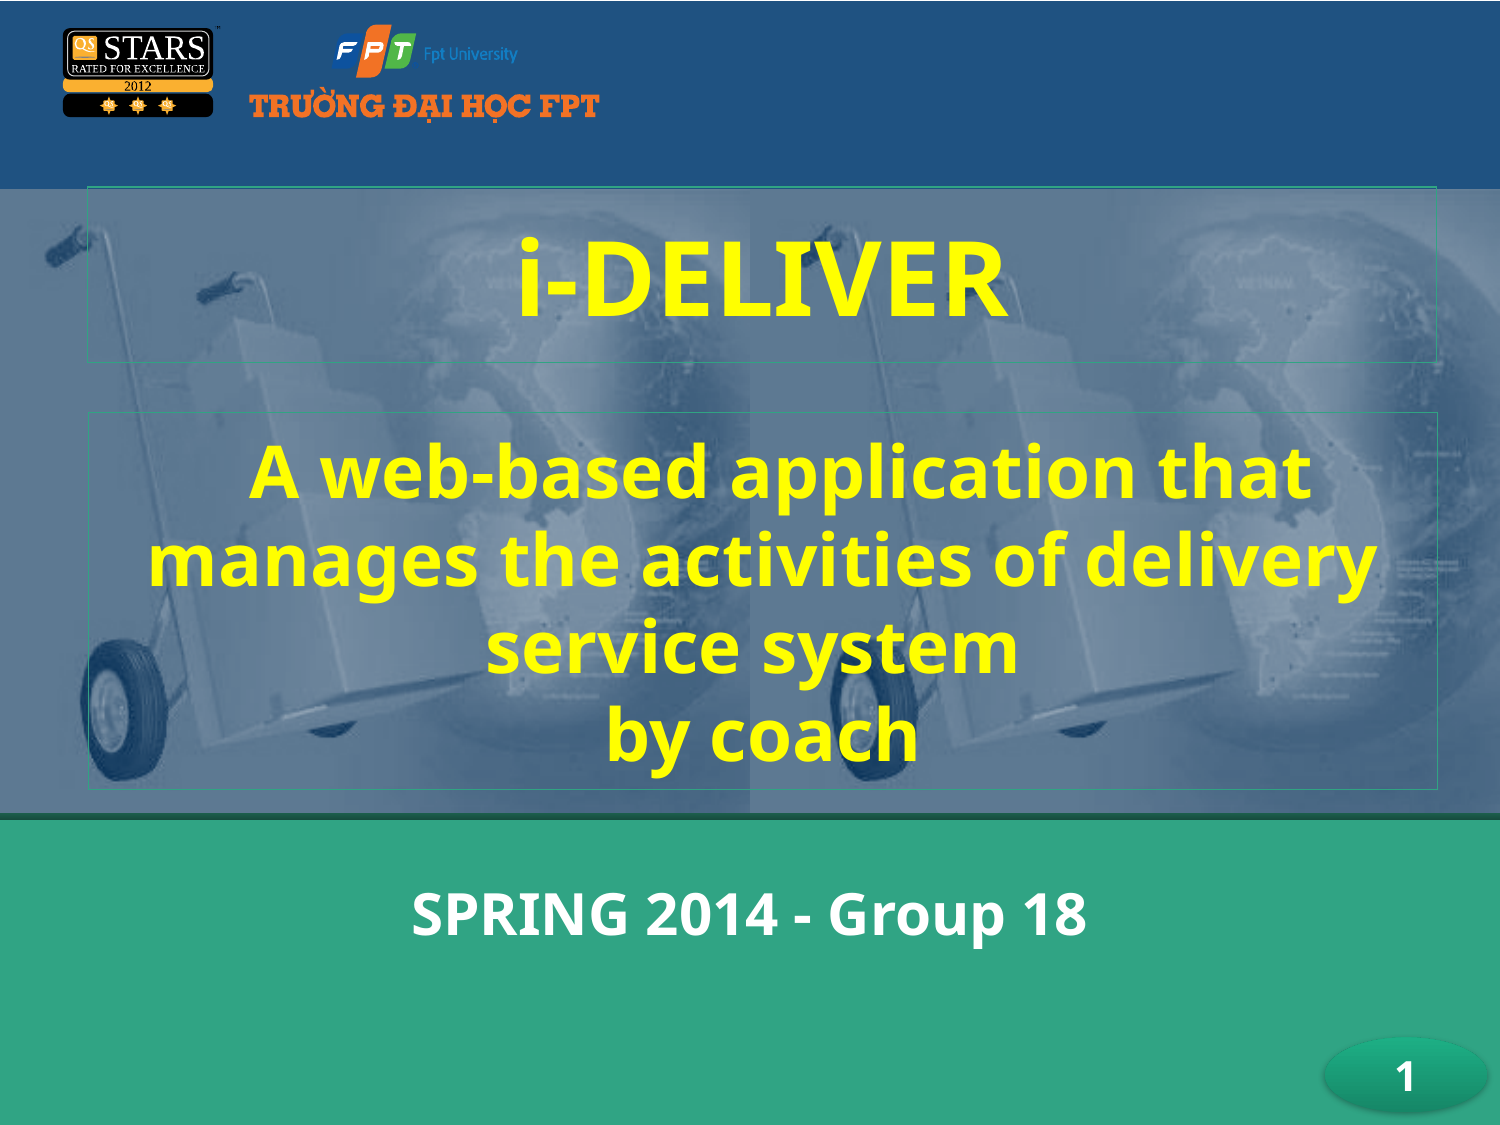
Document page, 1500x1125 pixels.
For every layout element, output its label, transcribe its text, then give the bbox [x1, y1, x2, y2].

picture [0, 188, 1500, 813]
picture [62, 24, 601, 124]
text_box 1 [1324, 1037, 1488, 1113]
text_box SPRING 2014 - Group 18 [0, 820, 1500, 1013]
